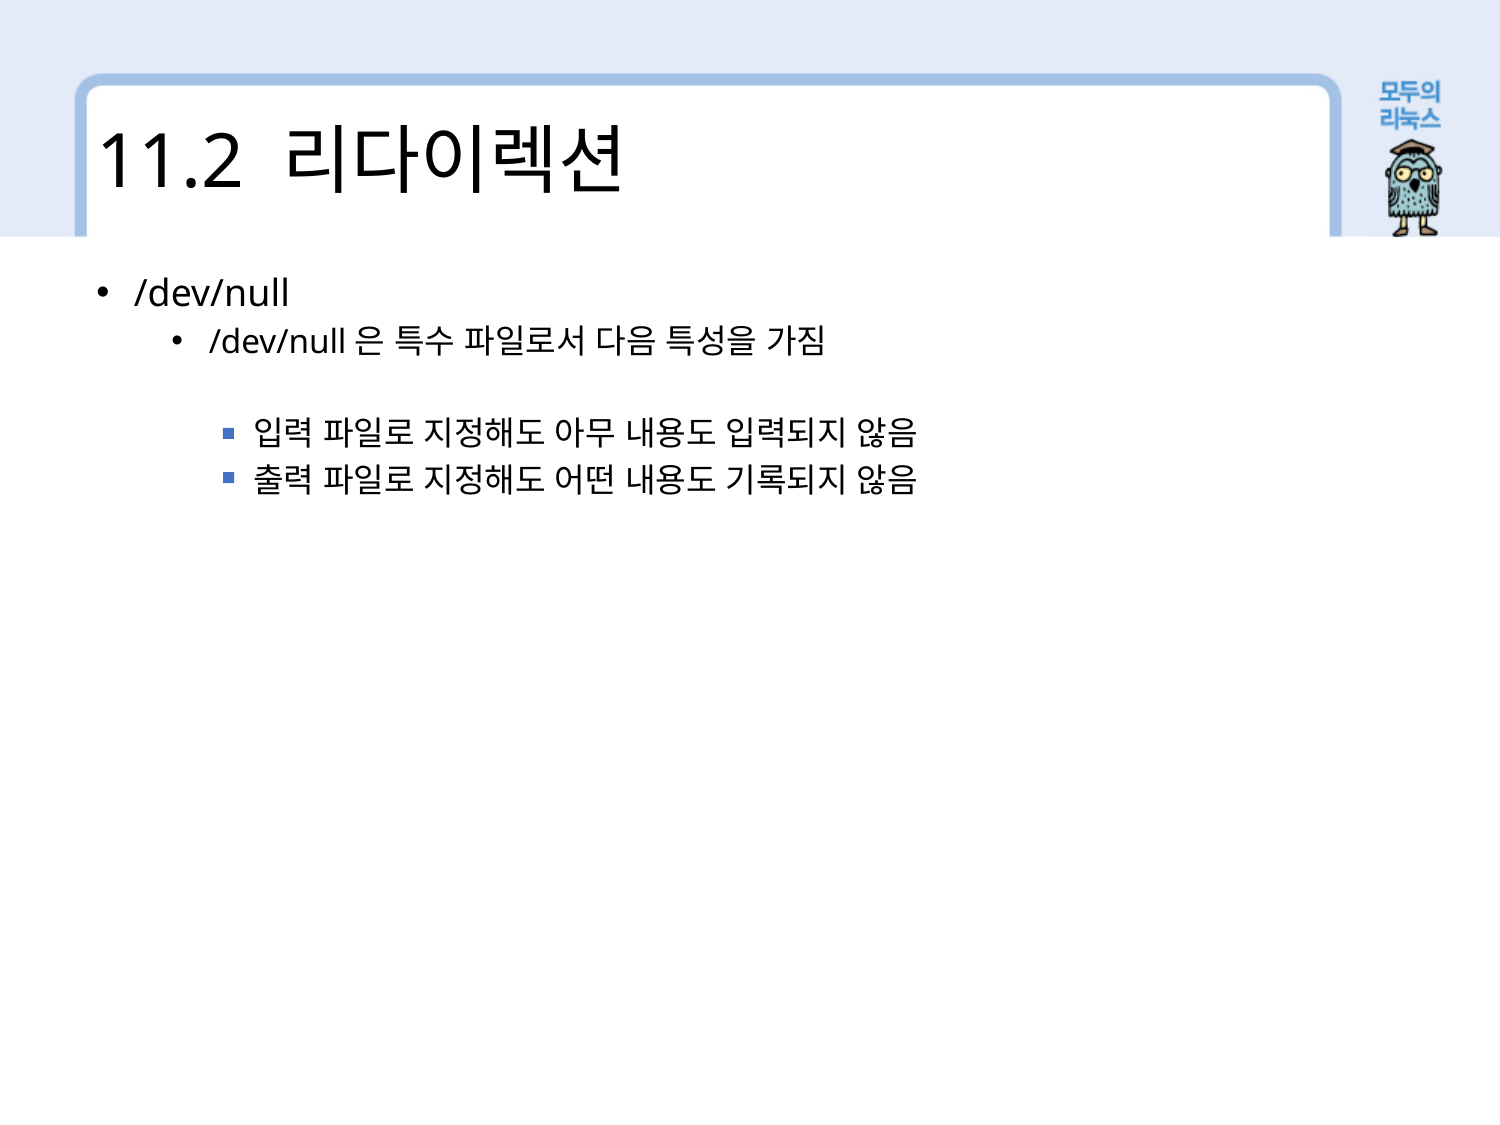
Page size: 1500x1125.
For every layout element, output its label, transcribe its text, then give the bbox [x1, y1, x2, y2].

text_box [222, 427, 235, 440]
text_box /dev/null /dev/null은 특수 파일로서 다음 특성을 가짐 입력 파일로 지정해도 아무 내용도 입력되지 않음 출력 파일로 지정해도 어떤 내용도 기록되지 않음 [81, 266, 1377, 1024]
text_box [222, 471, 235, 484]
text_box 11.2 리다이렉션 [81, 115, 1335, 221]
picture [0, 0, 1500, 1125]
